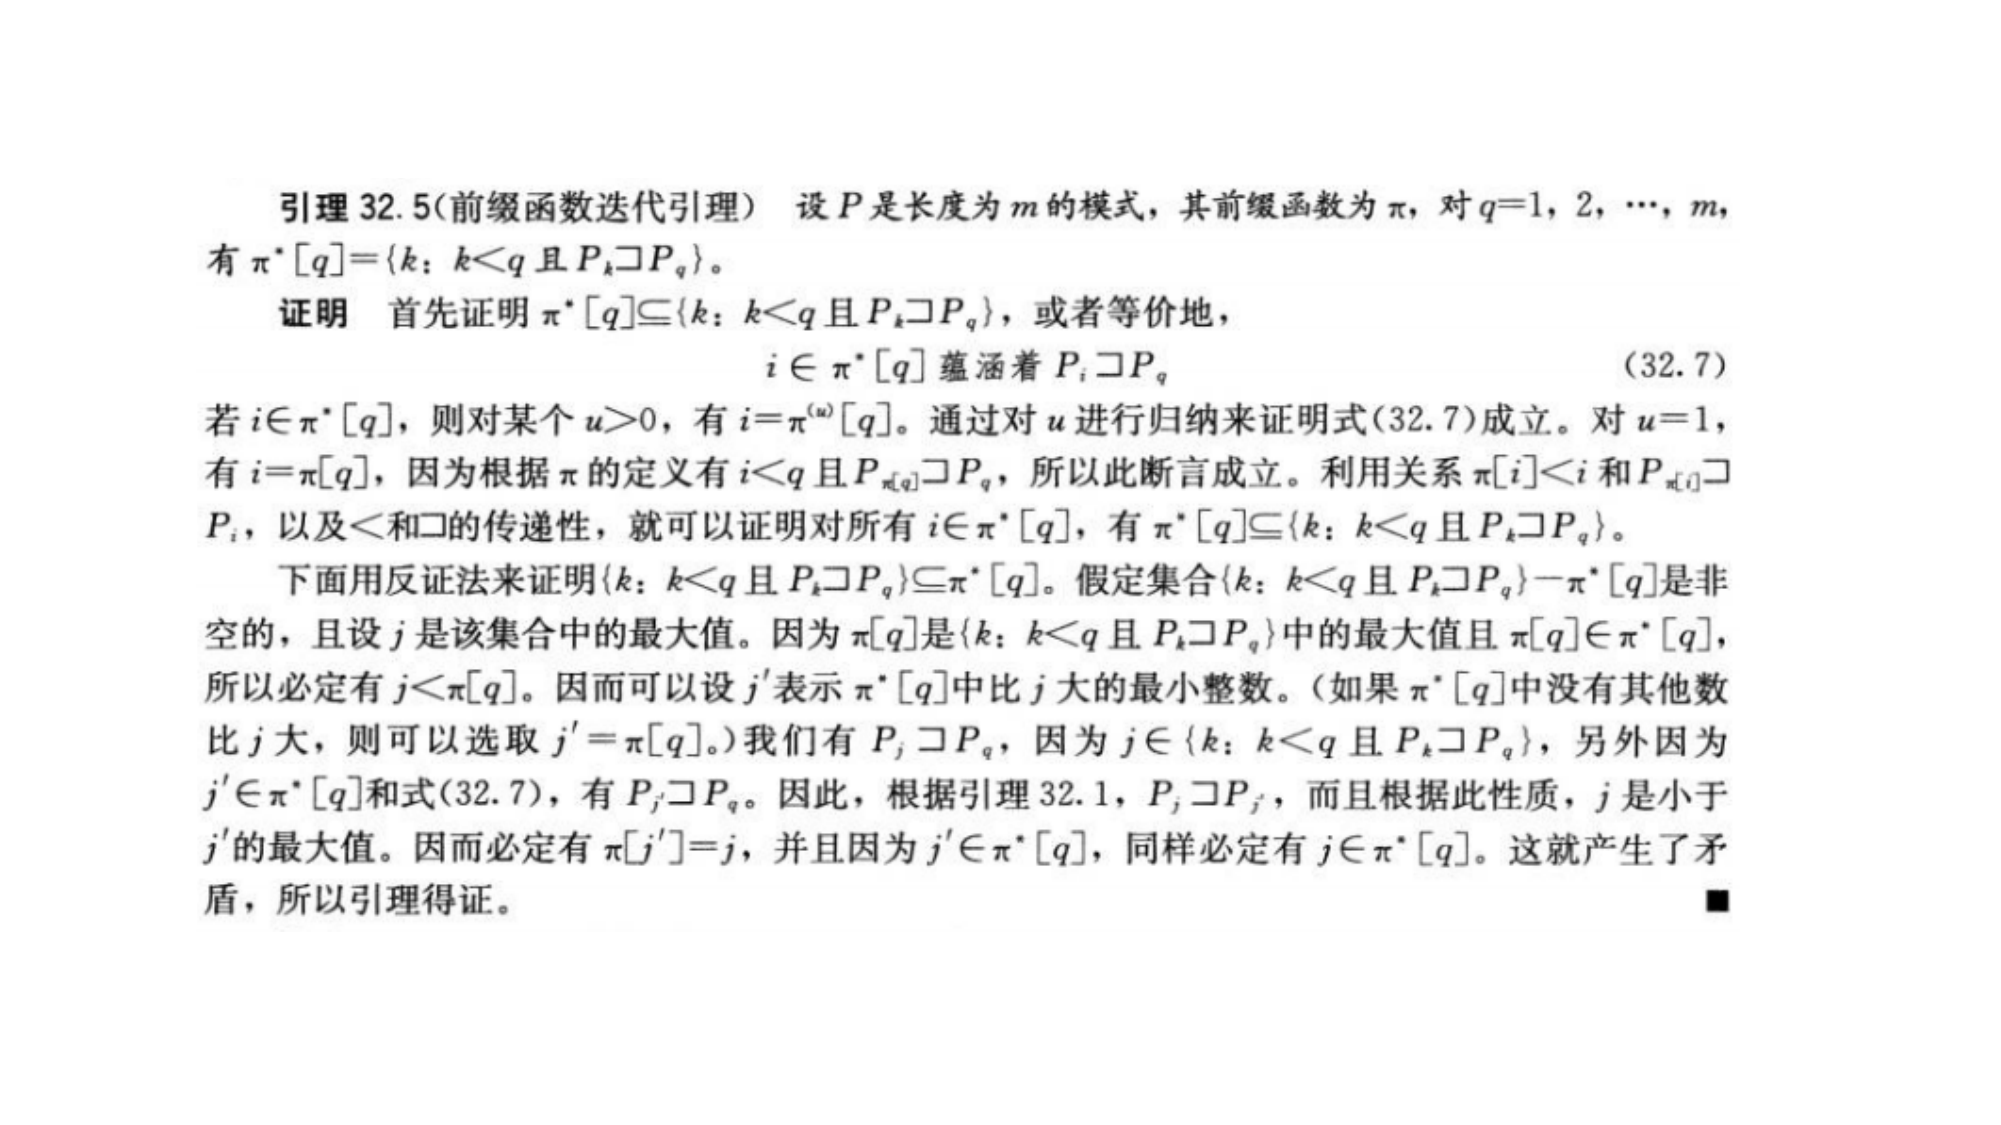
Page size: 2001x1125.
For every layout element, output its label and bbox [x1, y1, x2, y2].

list [196, 178, 1740, 932]
